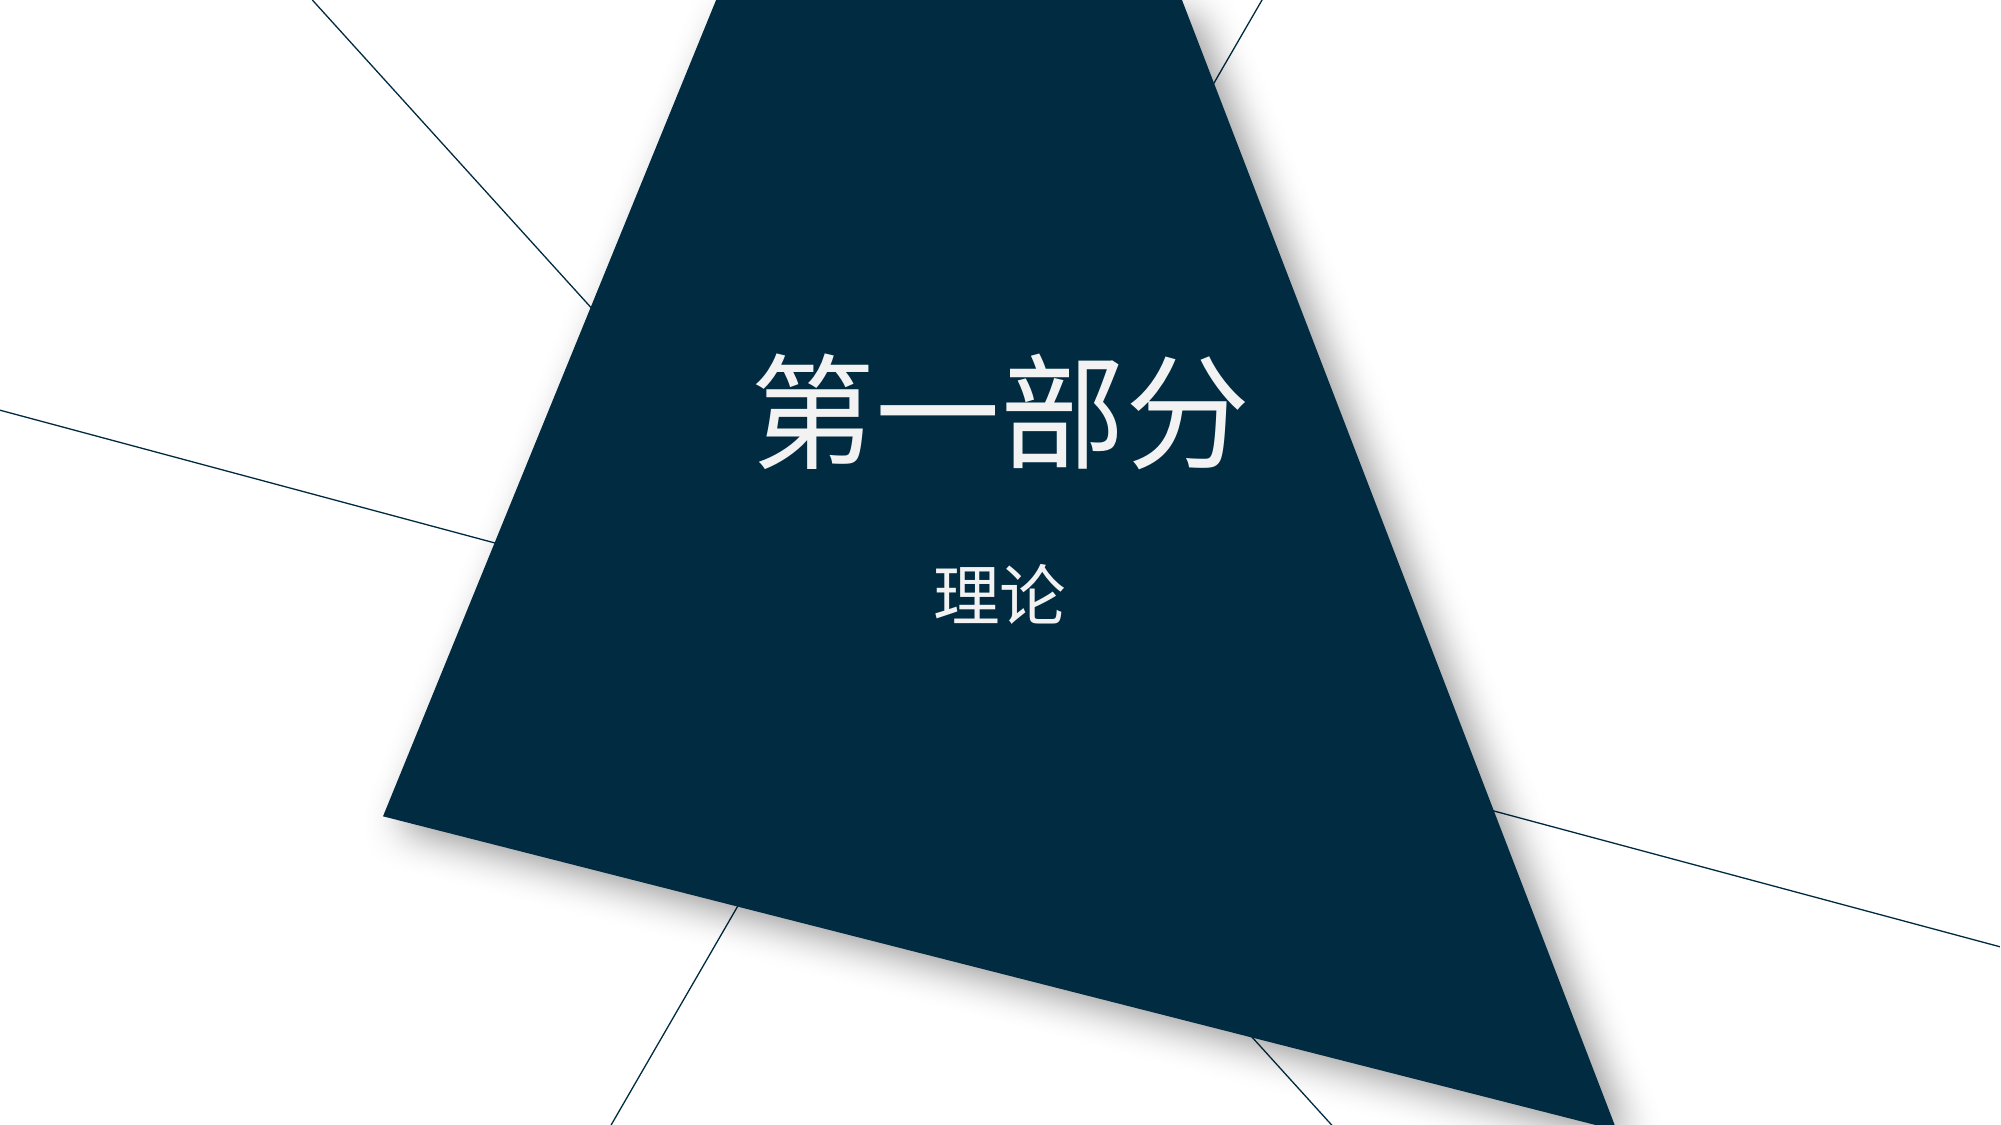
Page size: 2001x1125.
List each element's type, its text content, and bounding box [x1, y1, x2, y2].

text_box [383, 0, 1615, 1125]
text_box 理论 [709, 546, 1291, 642]
text_box 第一部分 [735, 326, 1265, 492]
